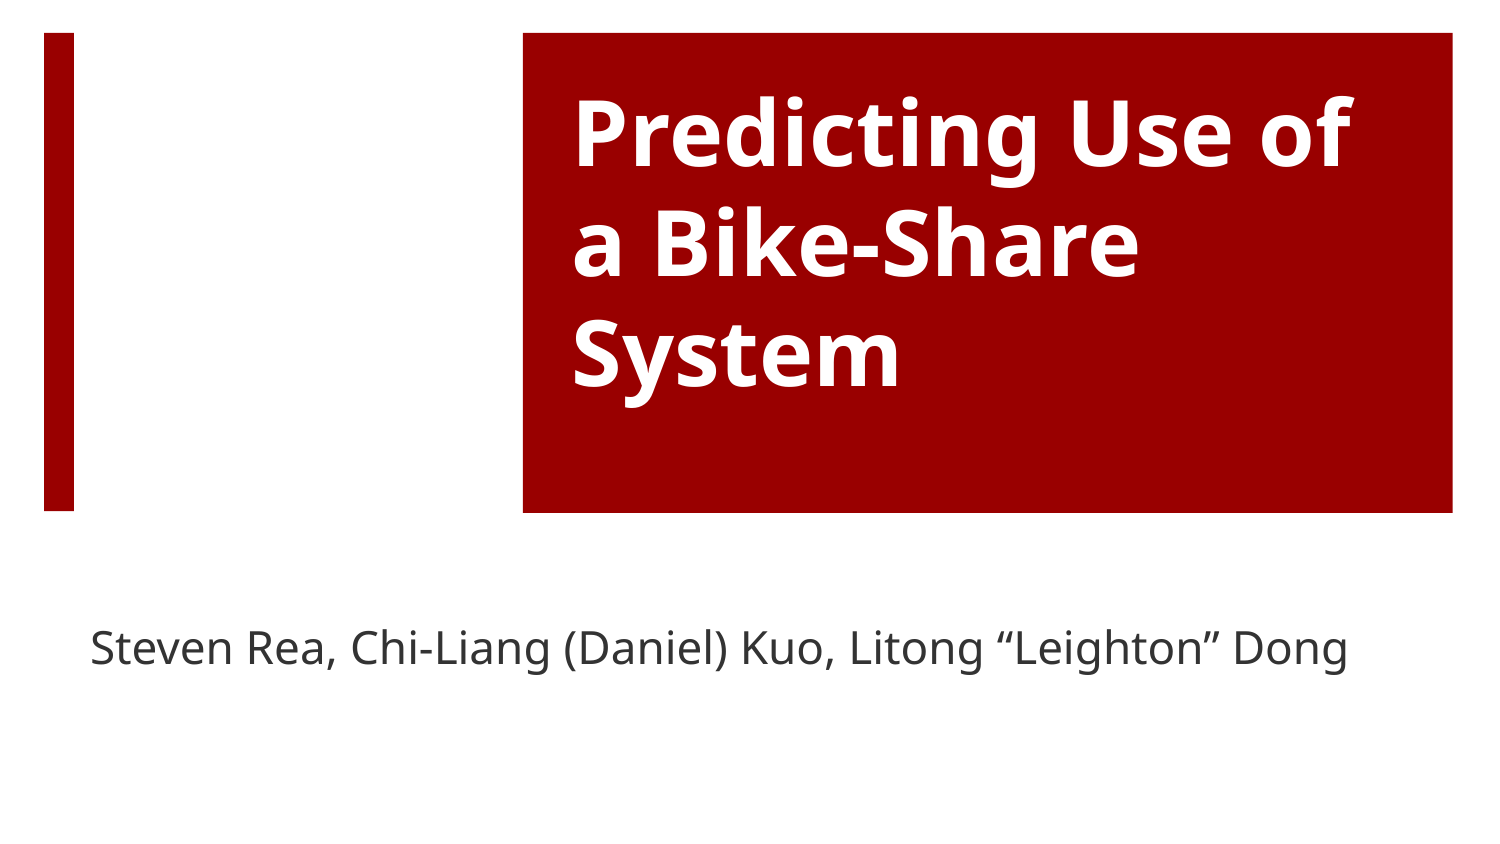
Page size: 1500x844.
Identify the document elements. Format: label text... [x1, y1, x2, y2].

title Predicting Use of a Bike-Share System [556, 93, 1424, 420]
subtitle Steven Rea, Chi-Liang (Daniel) Kuo, Litong “Leighton” Dong [75, 603, 1459, 732]
